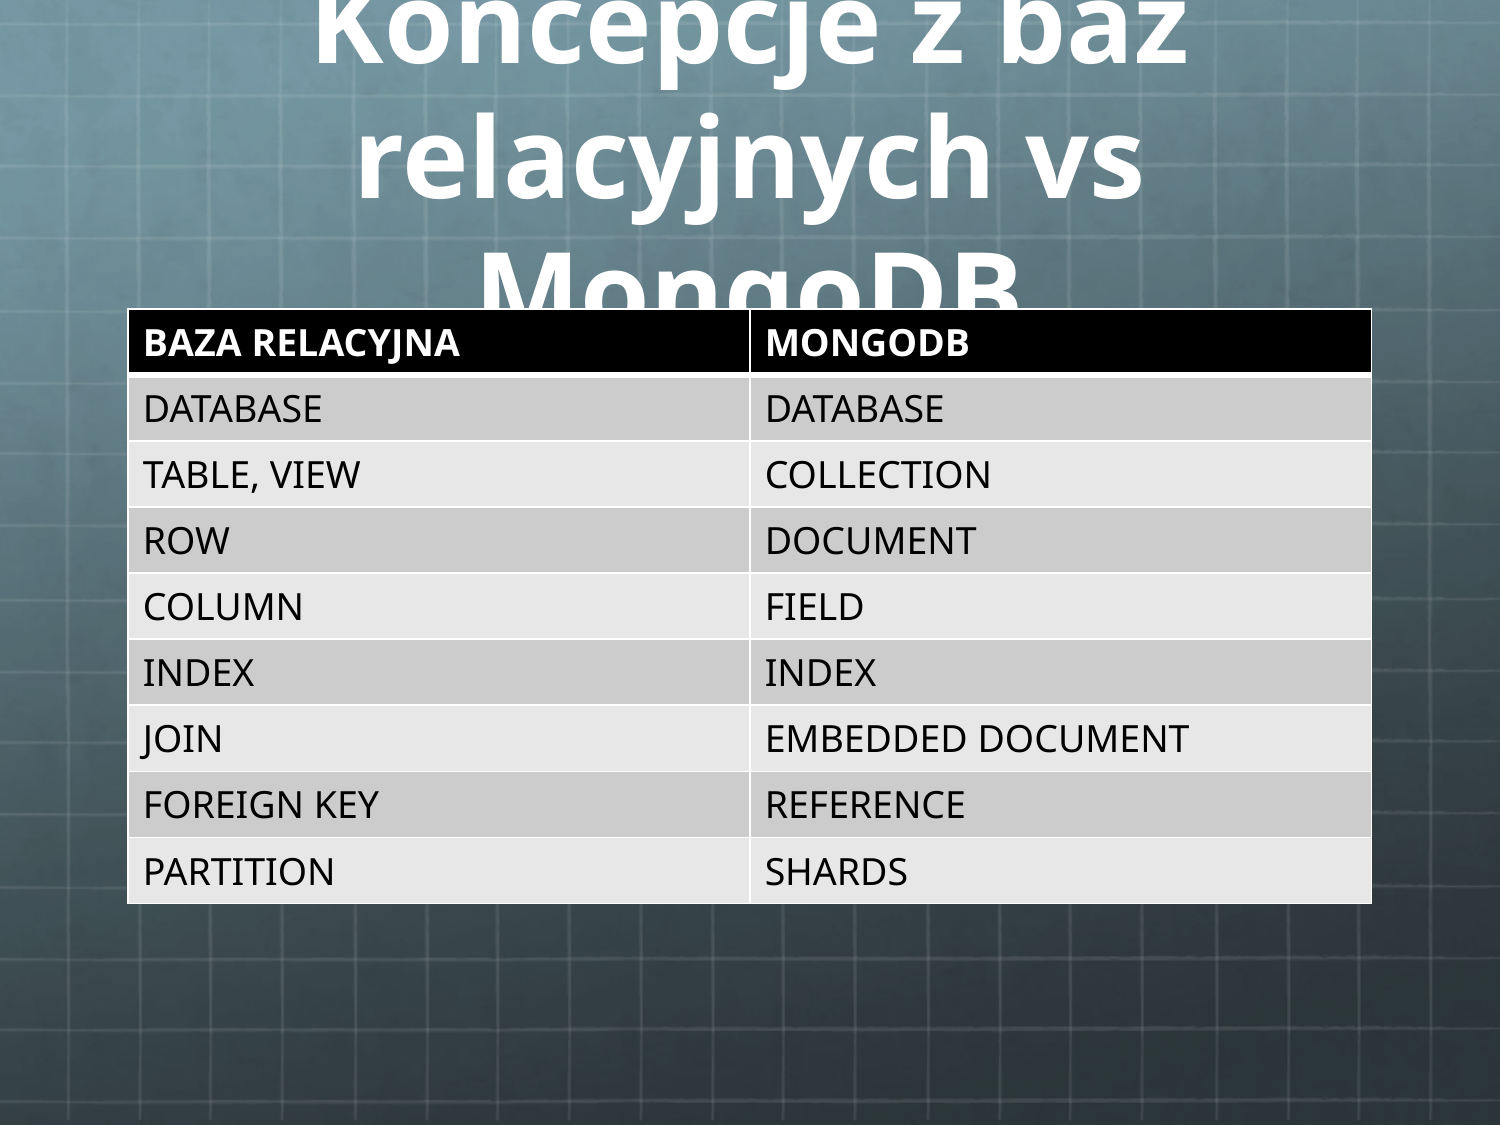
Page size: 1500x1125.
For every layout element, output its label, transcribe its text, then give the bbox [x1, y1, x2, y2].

table_cell JOIN [129, 706, 749, 771]
picture [0, 0, 1500, 1125]
table_cell REFERENCE [751, 772, 1371, 837]
table_header BAZA RELACYJNA [129, 310, 749, 372]
table_cell DOCUMENT [751, 508, 1371, 572]
table_cell ROW [129, 508, 749, 572]
table_cell DATABASE [751, 378, 1371, 440]
table_cell INDEX [751, 640, 1371, 704]
table_cell FOREIGN KEY [129, 772, 749, 837]
table_cell PARTITION [129, 838, 749, 903]
table_cell TABLE, VIEW [129, 442, 749, 506]
table_cell COLLECTION [751, 442, 1371, 506]
table_cell INDEX [129, 640, 749, 704]
table_cell COLUMN [129, 574, 749, 638]
table_header MONGODB [751, 310, 1371, 372]
table_cell FIELD [751, 574, 1371, 638]
title Koncepcje z baz relacyjnych vs MongoDB [127, 17, 1372, 289]
table_cell SHARDS [751, 838, 1371, 903]
table_cell EMBEDDED DOCUMENT [751, 706, 1371, 771]
table_cell DATABASE [129, 378, 749, 440]
